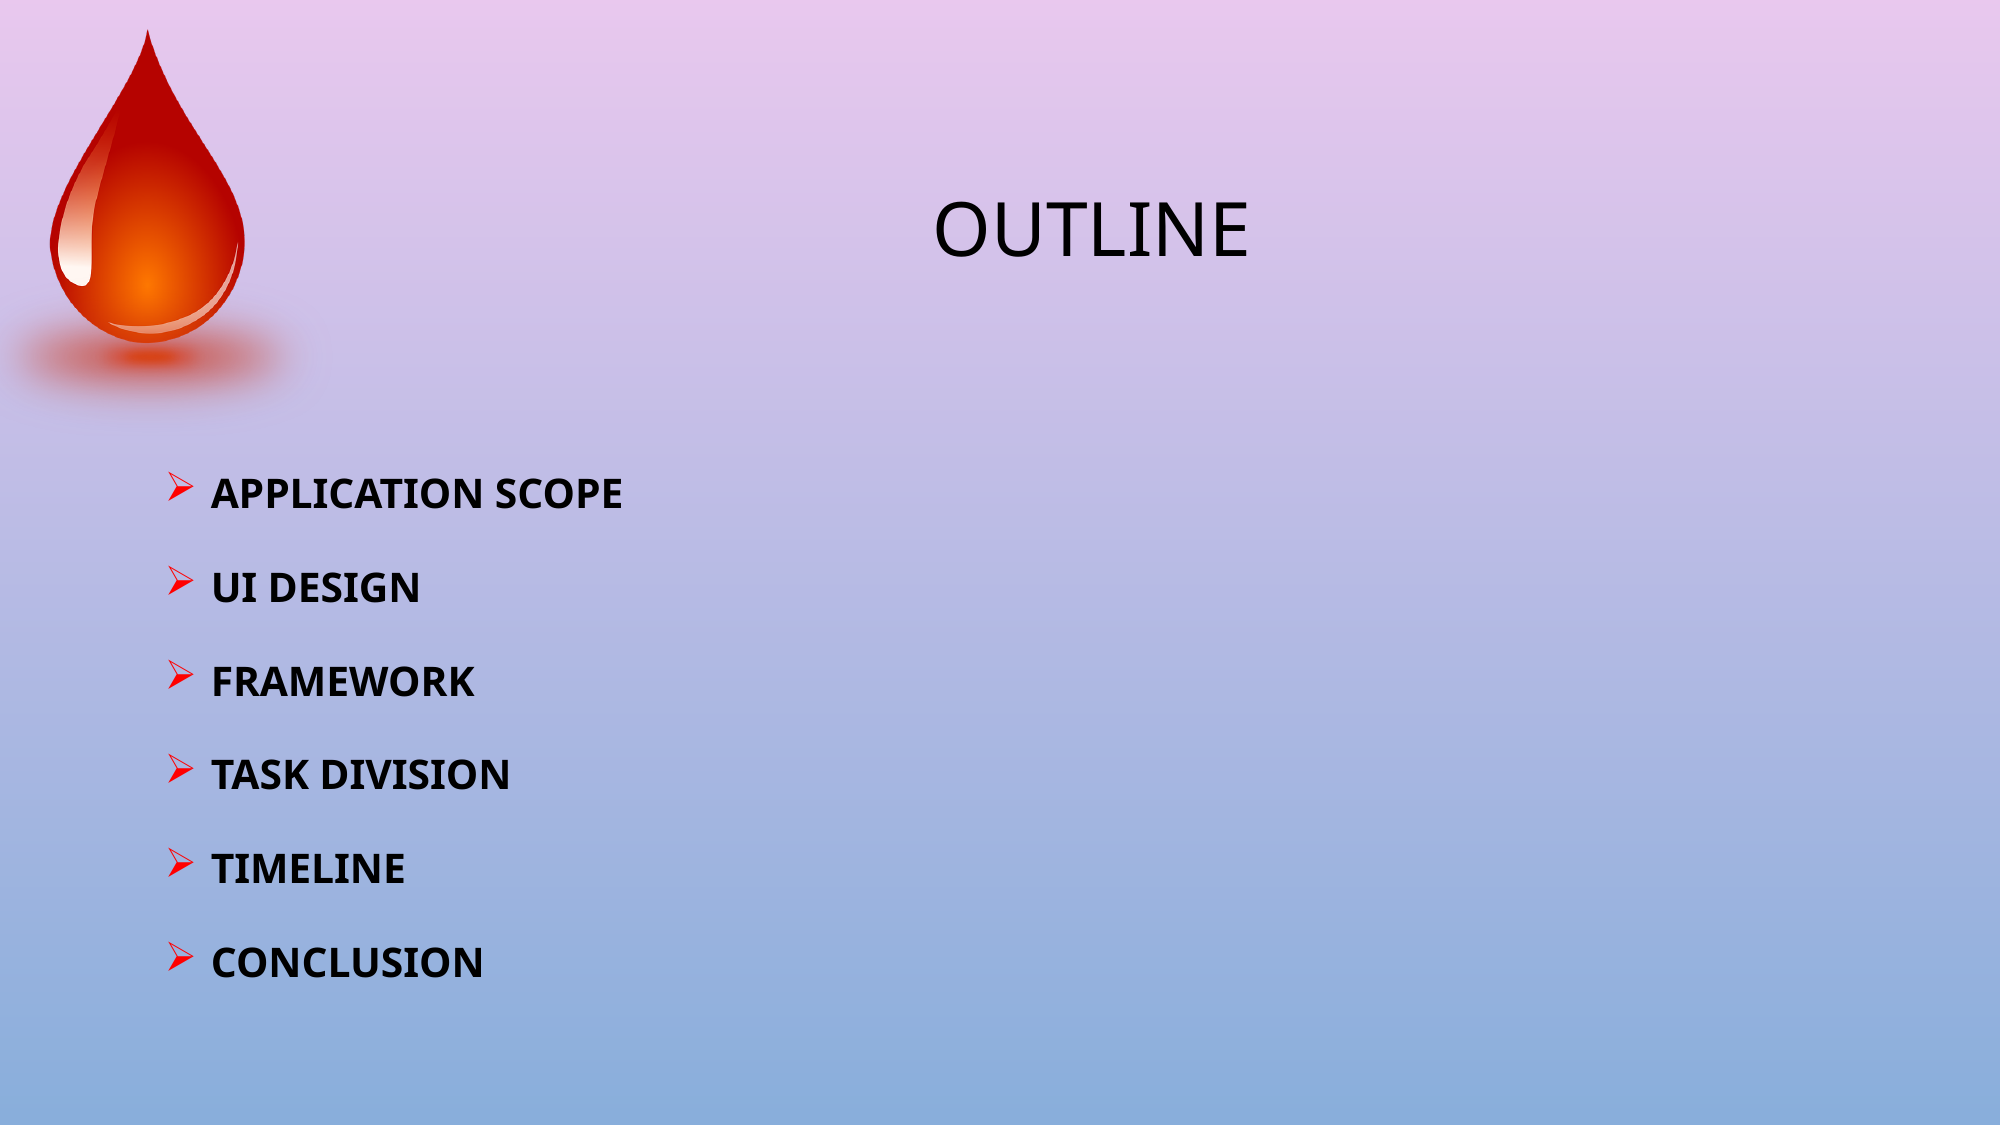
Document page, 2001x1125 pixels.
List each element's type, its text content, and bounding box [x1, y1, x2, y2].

picture [0, 28, 335, 436]
title outline [339, 101, 1851, 364]
list Application Scope UI Design Framework Task Division Timeline Conclusion [149, 435, 1850, 998]
